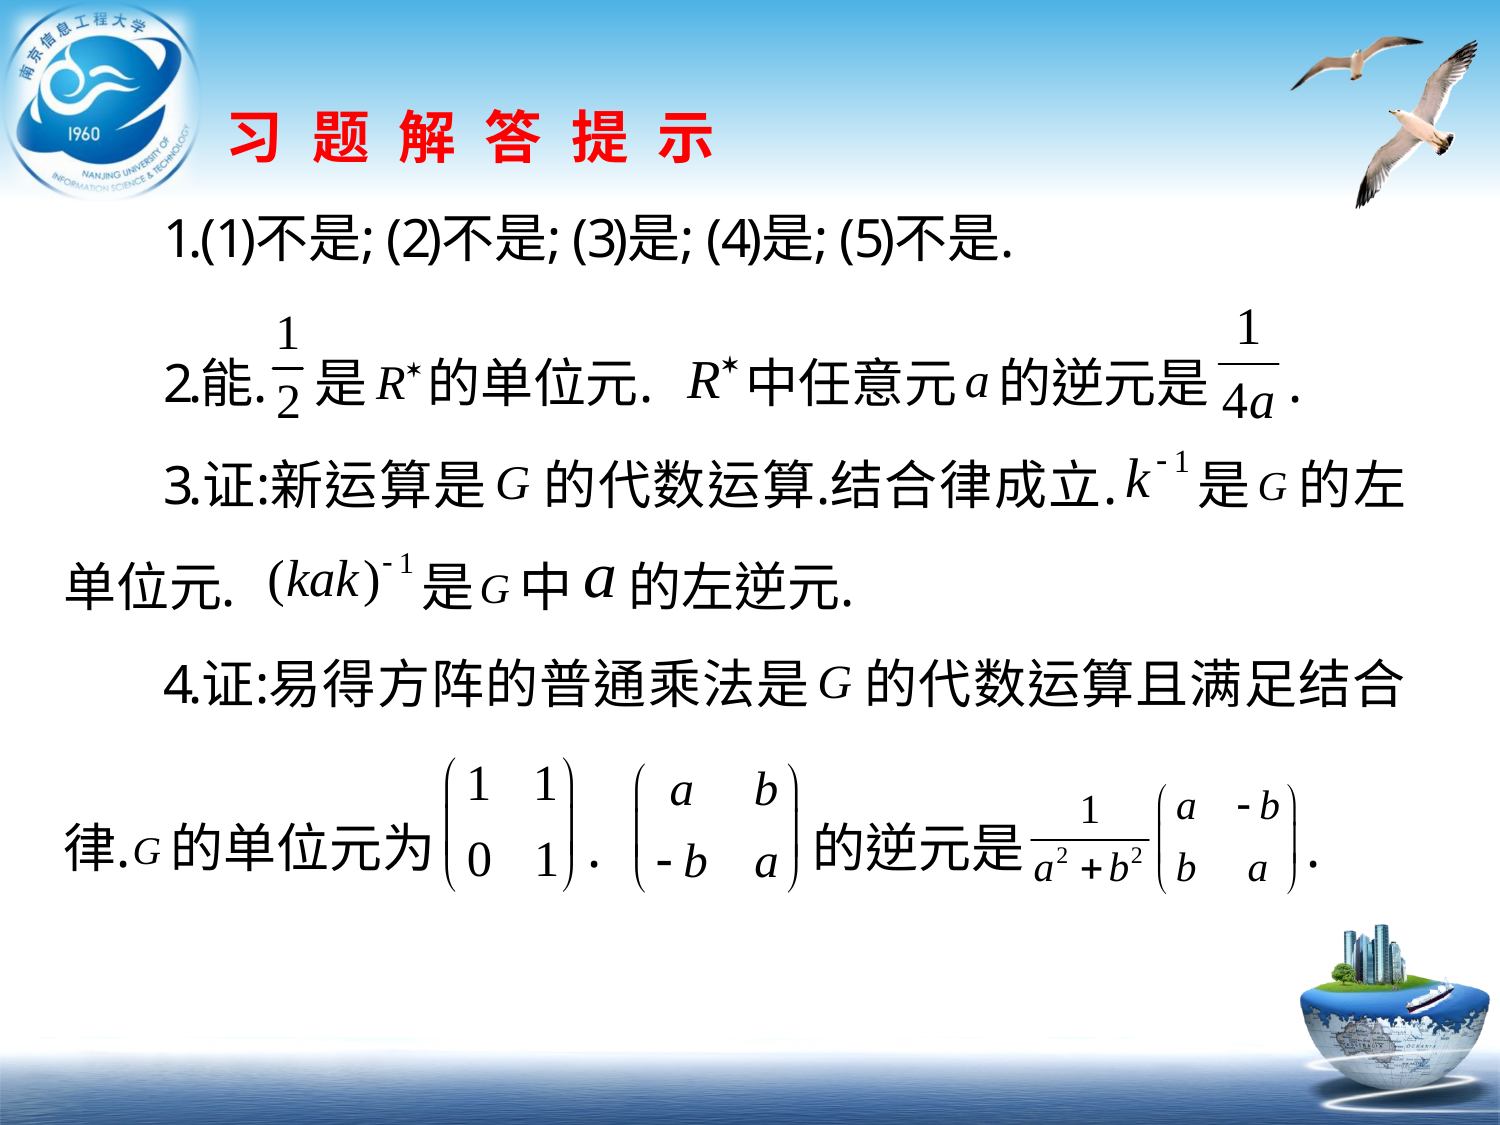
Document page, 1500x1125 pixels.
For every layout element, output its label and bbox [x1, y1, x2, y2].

picture [26, 24, 178, 175]
text_box [63, 86, 1411, 943]
picture [0, 943, 1500, 1125]
picture [1289, 35, 1500, 213]
